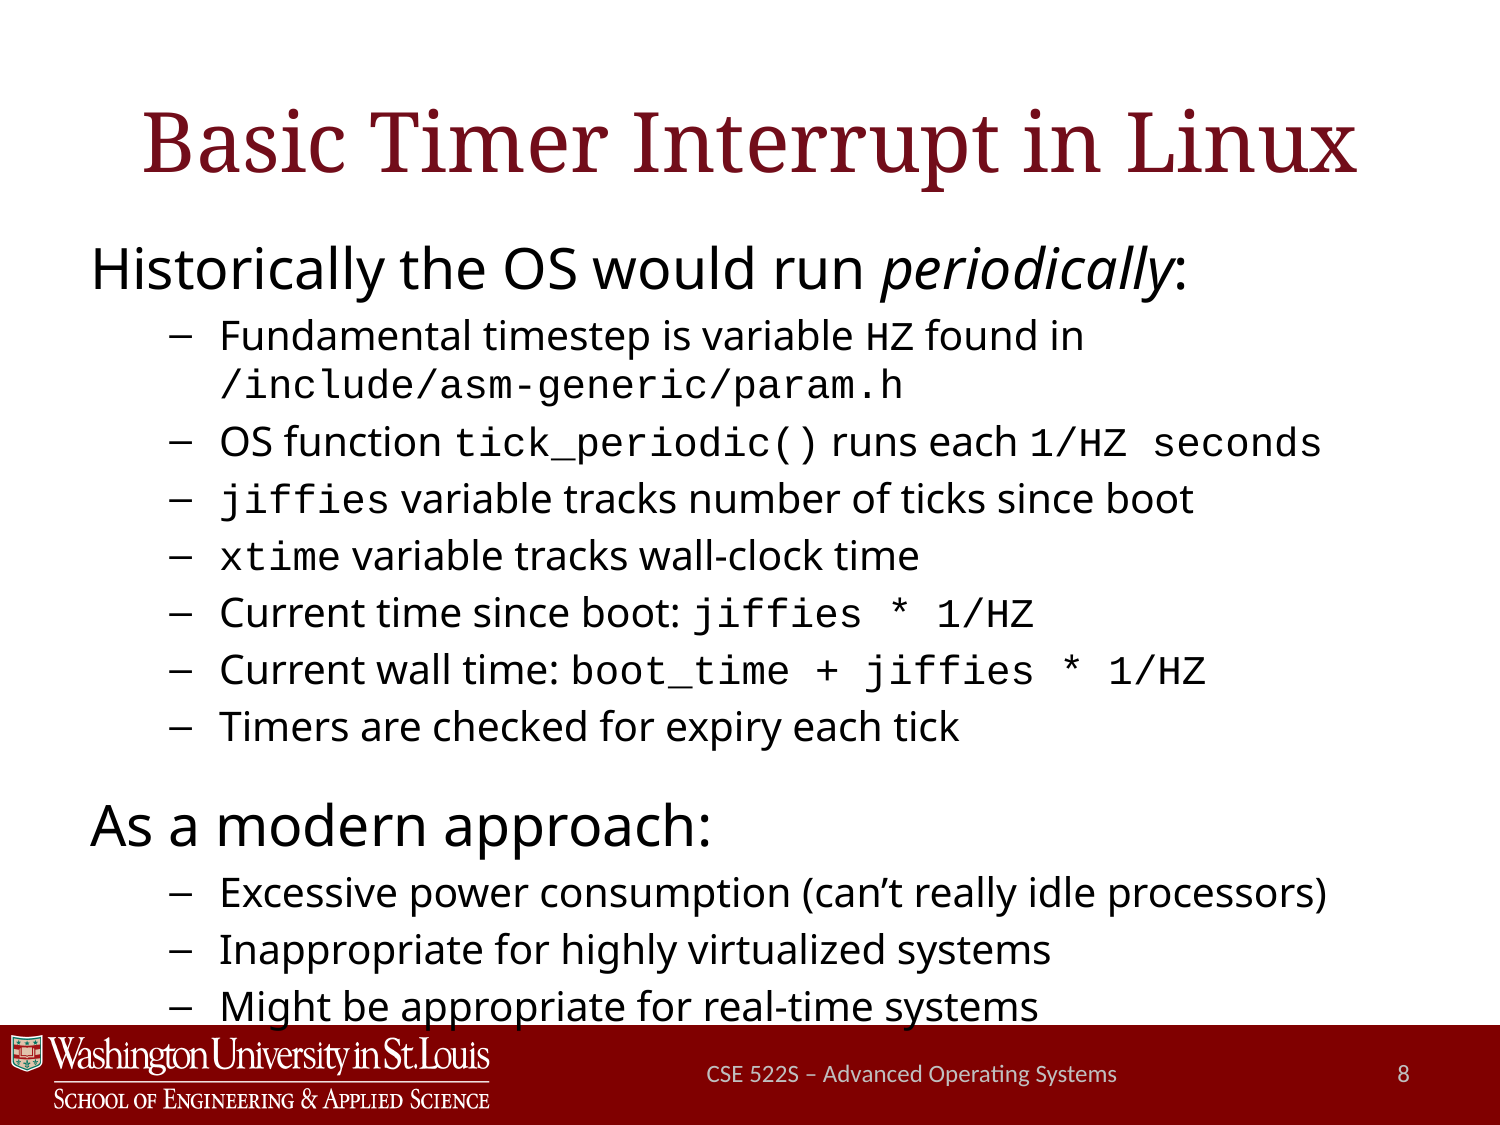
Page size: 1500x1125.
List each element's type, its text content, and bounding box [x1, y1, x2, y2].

list Historically the OS would run periodically: Fundamental timestep is variable HZ found in /include/asm-generic/param.h OS function tick_periodic() runs each 1/HZ seconds jiffies variable tracks number of ticks since boot xtime variable tracks wall-clock time Current time since boot: jiffies * 1/HZ Current wall time: boot_time + jiffies * 1/HZ Timers are checked for expiry each tick As a modern approach: Excessive power consumption (can’t really idle processors) Inappropriate for highly virtualized systems Might be appropriate for real-time systems [75, 224, 1425, 1038]
footer CSE 522S – Advanced Operating Systems [675, 1042, 1074, 1103]
title Basic Timer Interrupt in Linux [75, 45, 1425, 224]
slide_number 8 [1074, 1042, 1425, 1103]
picture [0, 1005, 513, 1125]
